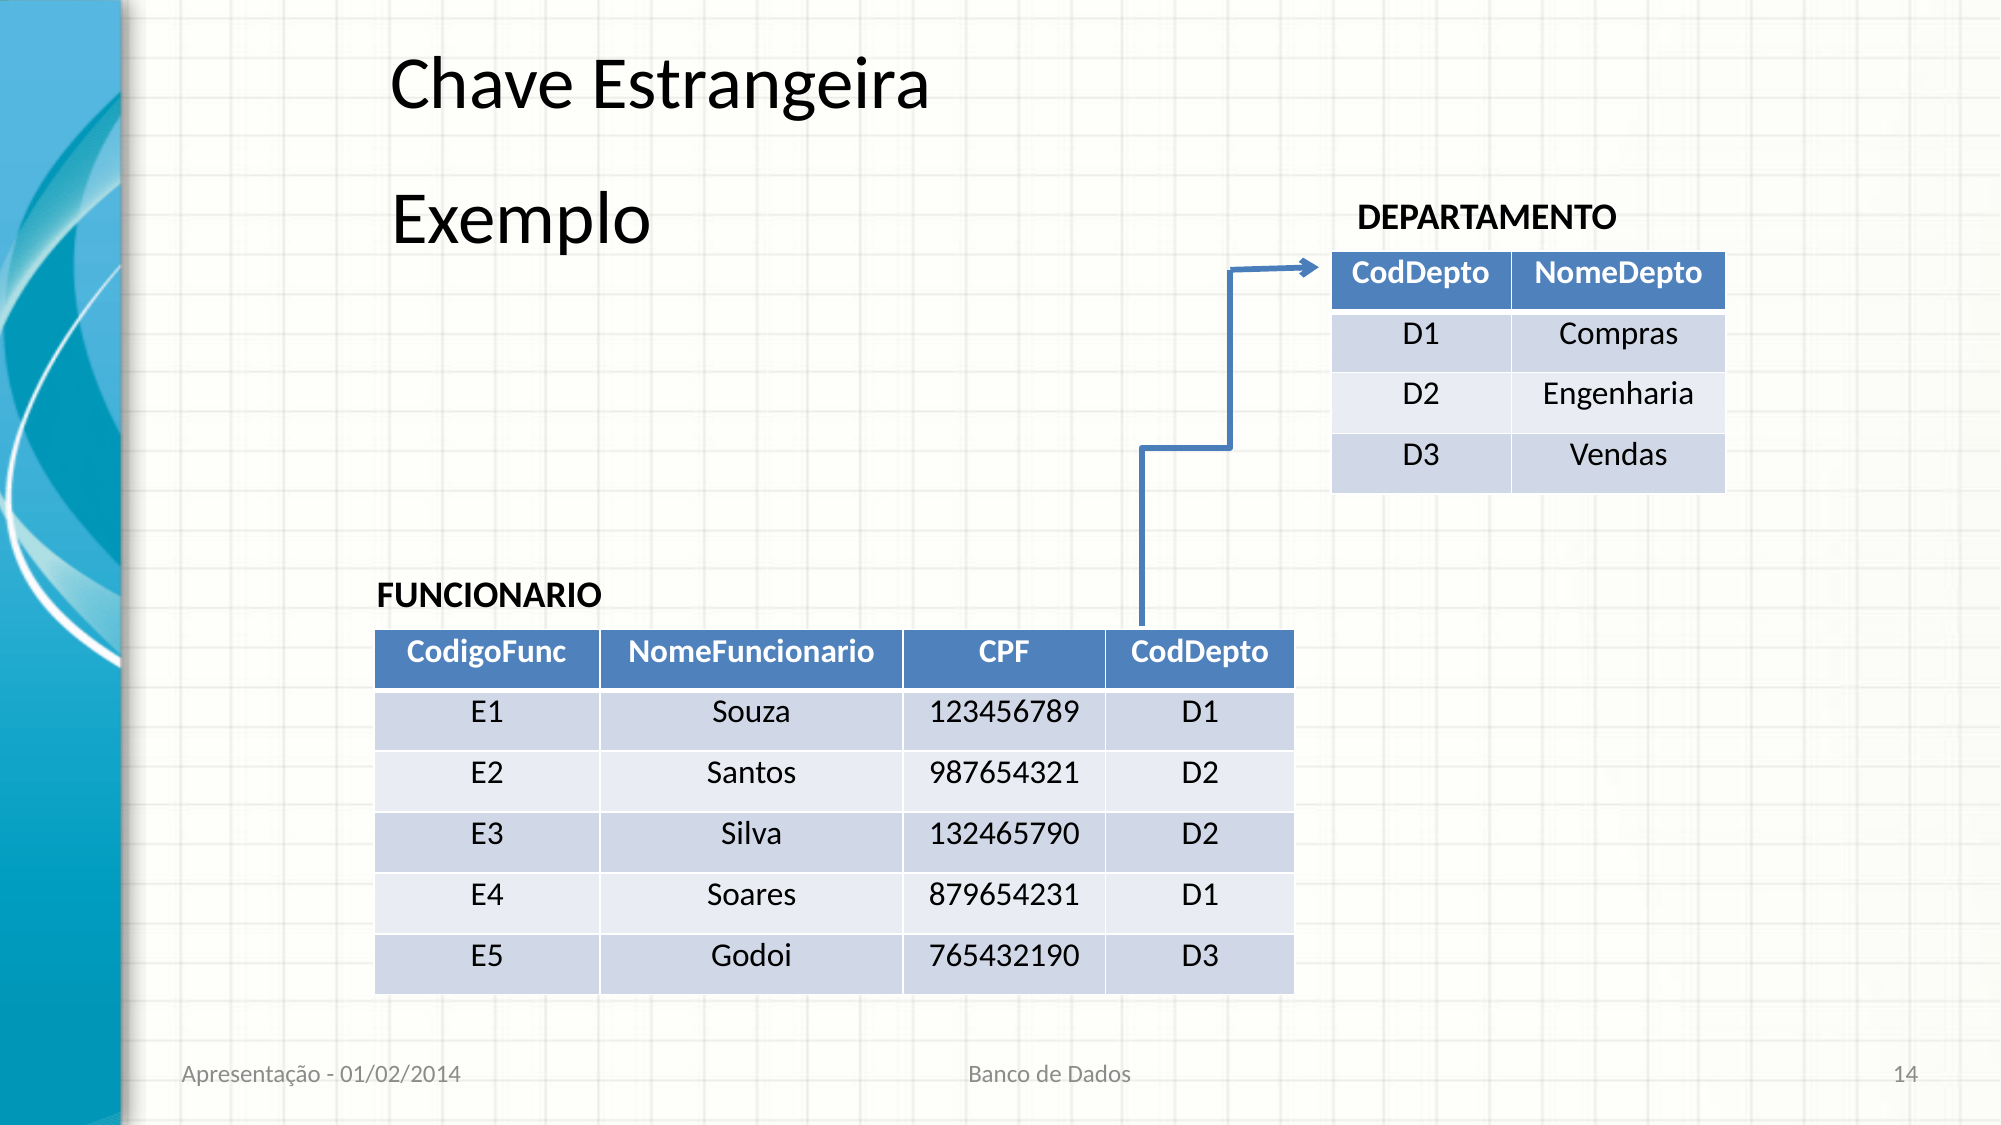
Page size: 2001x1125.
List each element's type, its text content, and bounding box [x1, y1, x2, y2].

table_cell 132465790 [904, 813, 1105, 872]
table_cell Soares [601, 874, 902, 933]
table_cell E3 [375, 813, 599, 872]
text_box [1230, 266, 1320, 270]
table_header NomeFuncionario [601, 630, 902, 688]
table_header CodDepto [1106, 630, 1294, 688]
table_cell D3 [1106, 935, 1294, 994]
table_cell E2 [375, 752, 599, 811]
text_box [1007, 403, 1365, 493]
table_header CPF [904, 630, 1105, 688]
table_cell Vendas [1512, 434, 1725, 493]
title Chave Estrangeira [375, 7, 1700, 149]
table_cell Santos [601, 752, 902, 811]
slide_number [166, 1042, 634, 1103]
table_cell 879654231 [904, 874, 1105, 933]
picture [0, 0, 2001, 1125]
footer Banco de Dados [733, 1042, 1367, 1103]
table_cell D2 [1106, 813, 1294, 872]
table_cell Silva [601, 813, 902, 872]
table_cell D2 [1332, 373, 1511, 433]
table_cell 987654321 [904, 752, 1105, 811]
table_header CodigoFunc [375, 630, 599, 688]
table_header CodDepto [1332, 252, 1511, 309]
table_cell D3 [1367, 434, 1511, 493]
table_cell D2 [1106, 752, 1294, 811]
text_box DEPARTAMENTO [1342, 184, 1675, 245]
list Exemplo [376, 160, 877, 244]
table_cell Souza [601, 693, 902, 750]
table_header NomeDepto [1512, 252, 1725, 309]
table_cell Engenharia [1512, 373, 1725, 433]
table_cell 765432190 [904, 935, 1105, 994]
table_cell E5 [375, 935, 599, 994]
slide_number 14 [1466, 1042, 1934, 1103]
table_cell D1 [1106, 693, 1294, 750]
table_cell Compras [1512, 315, 1725, 372]
table_cell D1 [1106, 874, 1294, 933]
table_cell E4 [375, 874, 599, 933]
table_cell E1 [375, 693, 599, 750]
table_cell D1 [1332, 315, 1511, 372]
table_cell 123456789 [904, 693, 1105, 750]
text_box FUNCIONARIO [362, 562, 695, 623]
table_cell Godoi [601, 935, 902, 994]
